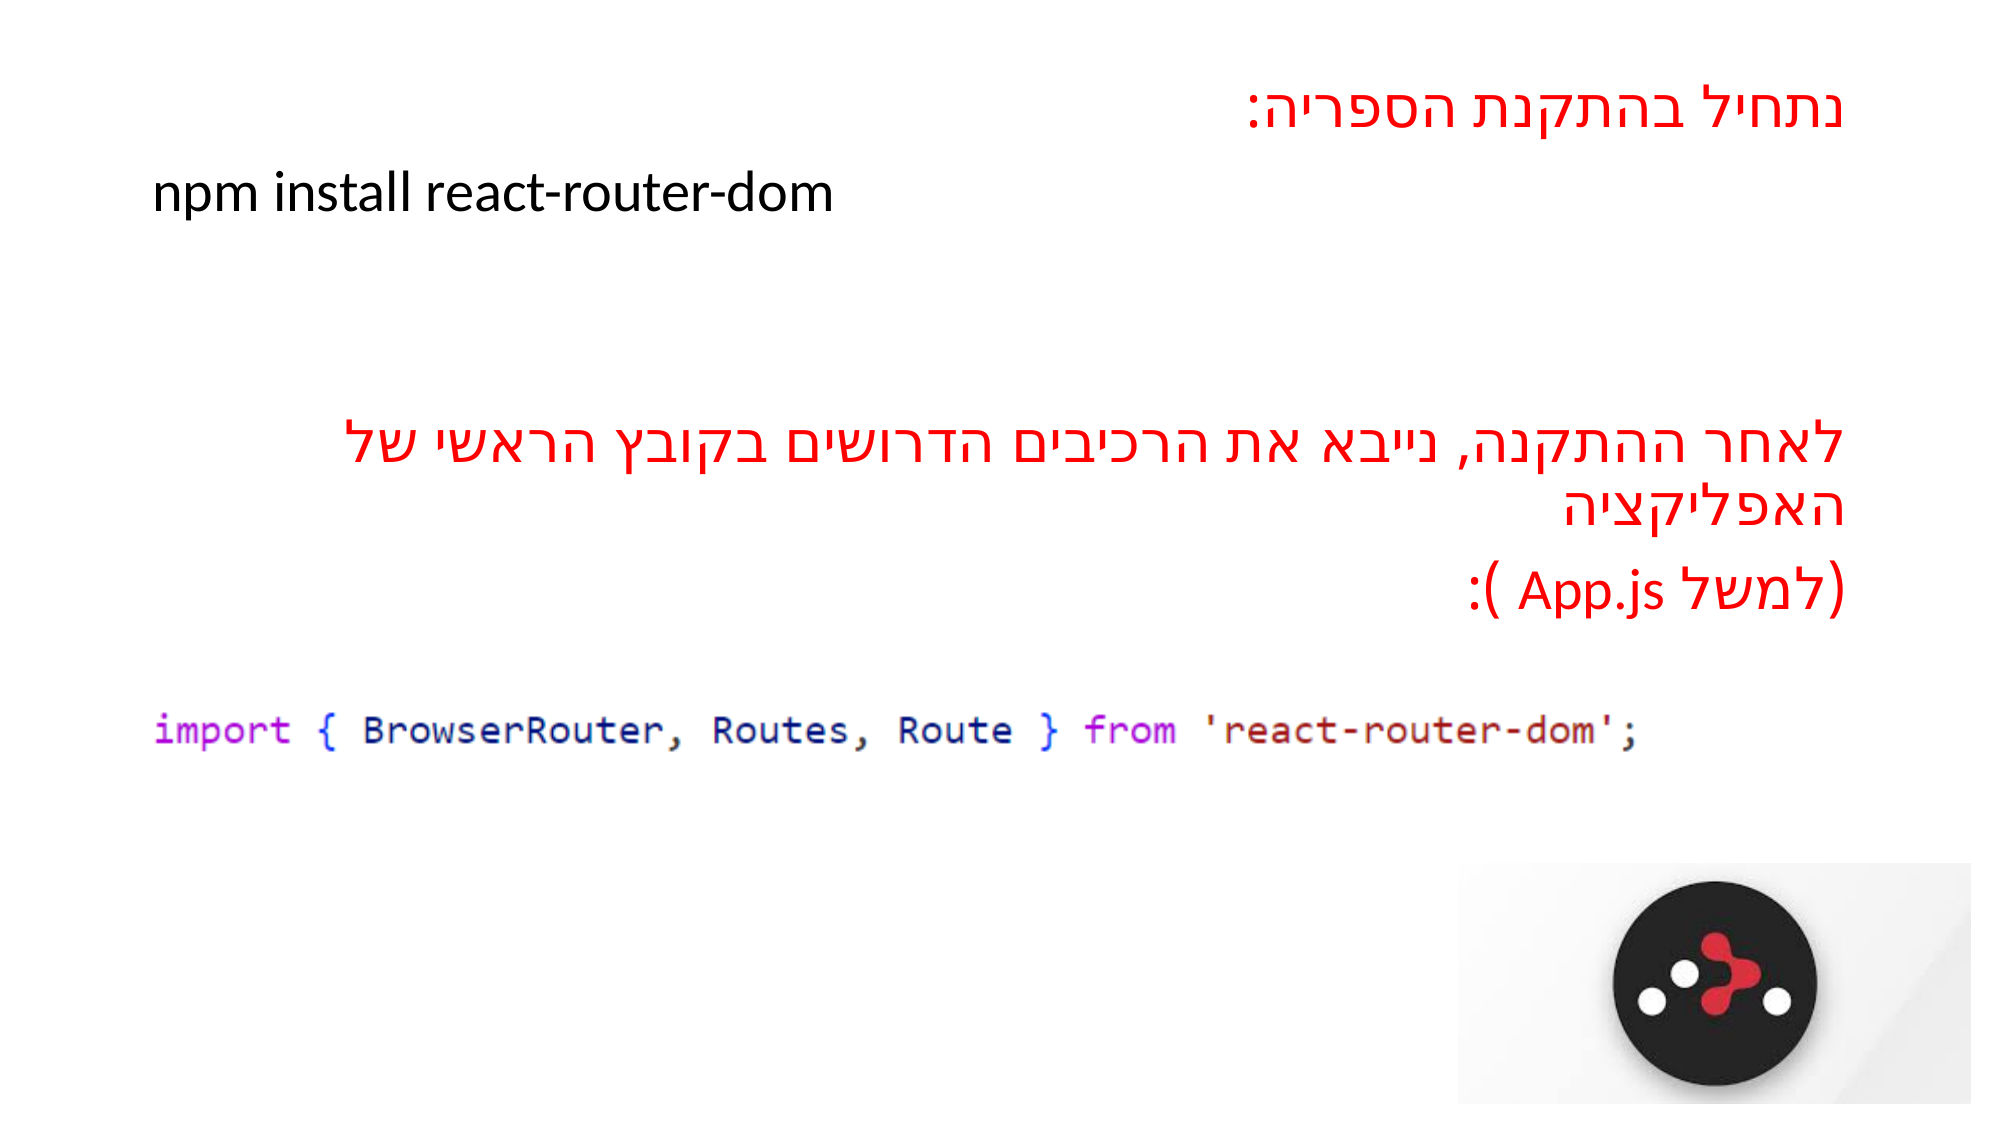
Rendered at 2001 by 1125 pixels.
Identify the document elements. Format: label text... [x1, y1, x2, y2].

picture [137, 693, 1656, 768]
picture [1458, 863, 1971, 1104]
list נתחיל בהתקנת הספריה: npm install react-router-dom לאחר ההתקנה, נייבא את הרכיבים הדרושים בקובץ הראשי של האפליקציה (למשל App.js ): [137, 69, 1863, 1014]
